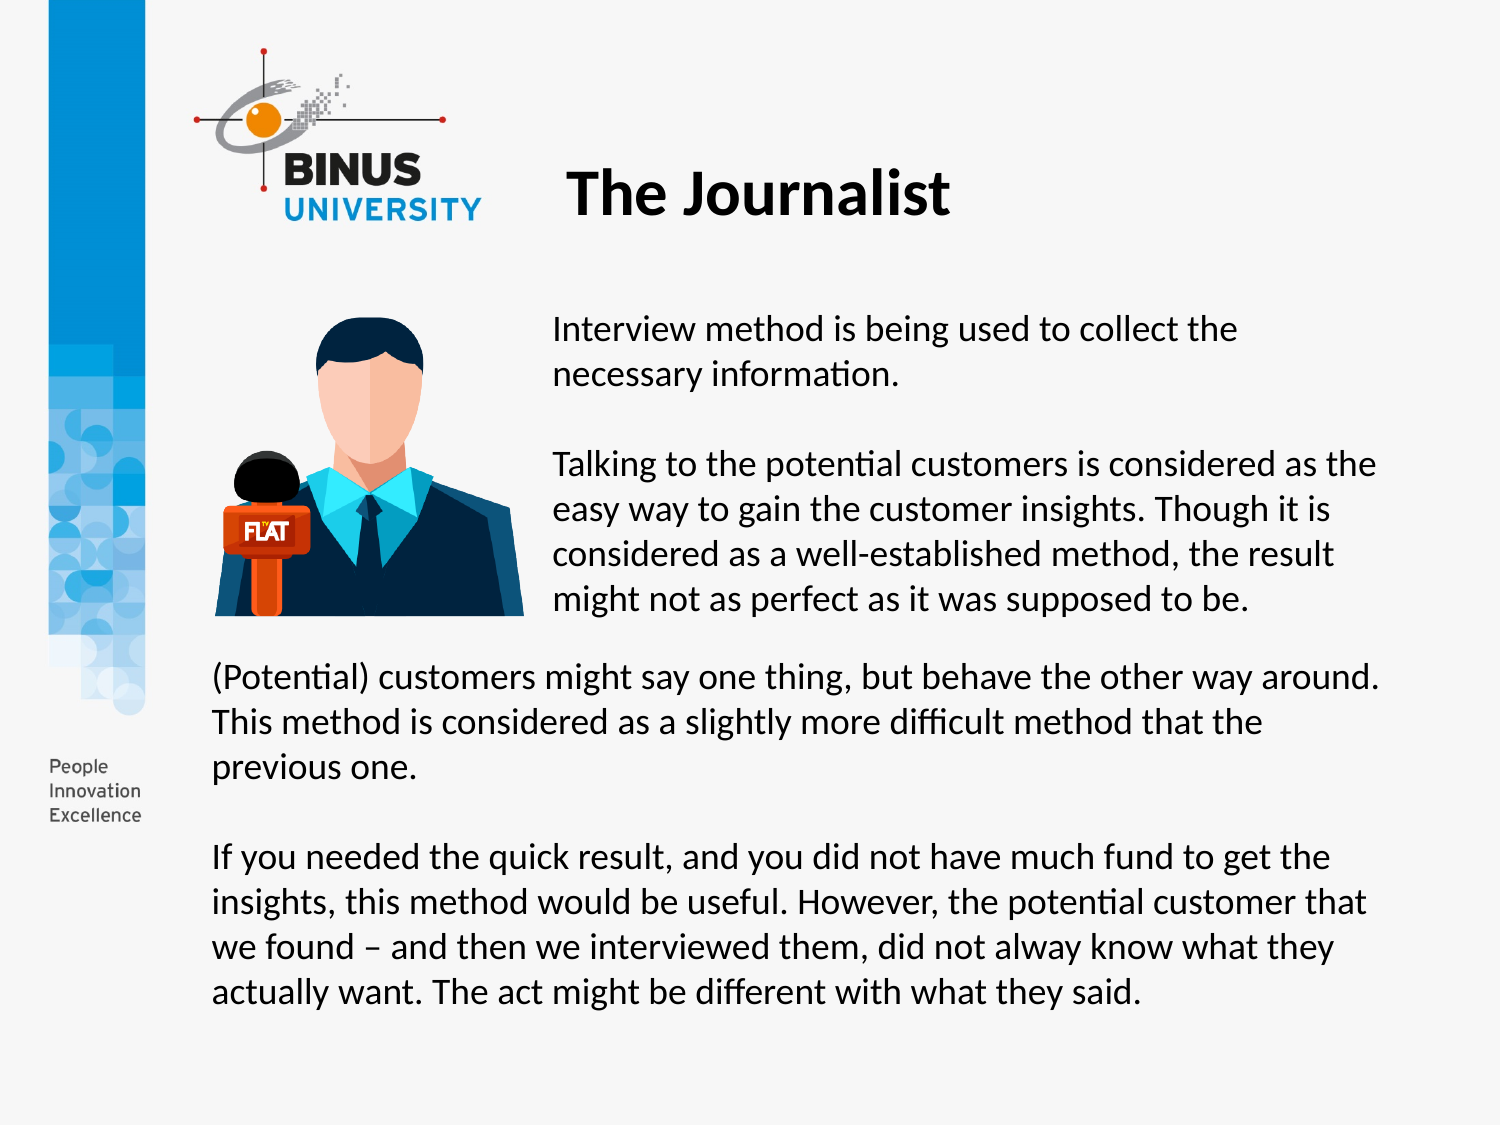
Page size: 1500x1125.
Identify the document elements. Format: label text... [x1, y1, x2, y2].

text_box Interview method is being used to collect the necessary information. Talking to the potential customers is considered as the easy way to gain the customer insights. Though it is considered as a well-established method, the result might not as perfect as it was supposed to be. [537, 296, 1400, 627]
text_box (Potential) customers might say one thing, but behave the other way around. This method is considered as a slightly more difficult method that the previous one. If you needed the quick result, and you did not have much fund to get the insights, this method would be useful. However, the potential customer that we found – and then we interviewed them, did not alway know what they actually want. The act might be different with what they said. [196, 644, 1400, 1020]
text_box The Journalist [551, 141, 968, 237]
picture [0, 0, 1500, 845]
